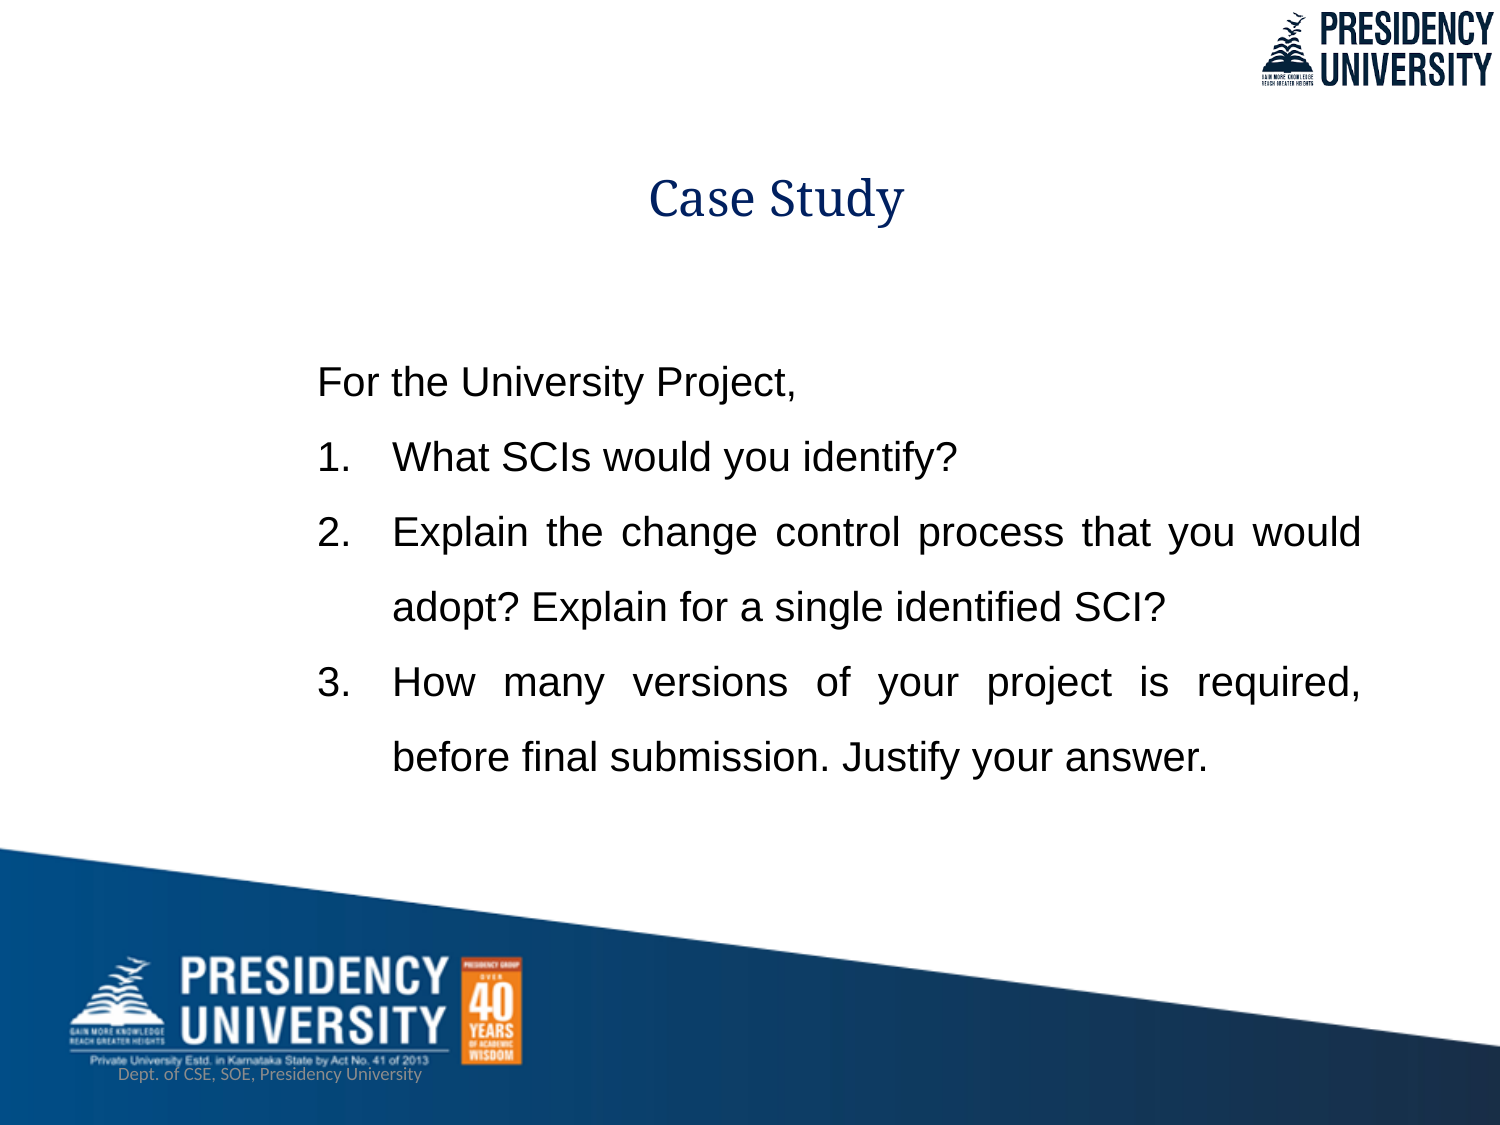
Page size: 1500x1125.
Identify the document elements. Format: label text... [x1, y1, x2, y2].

footer Dept. of CSE, SOE, Presidency University [103, 1042, 441, 1103]
picture [1254, 0, 1500, 96]
picture [0, 845, 1500, 1125]
text_box For the University Project, What SCIs would you identify? Explain the change control process that you would adopt? Explain for a single identified SCI? How many versions of your project is required, before final submission. Justify your answer. [302, 322, 1378, 1063]
title Case Study [635, 169, 918, 322]
